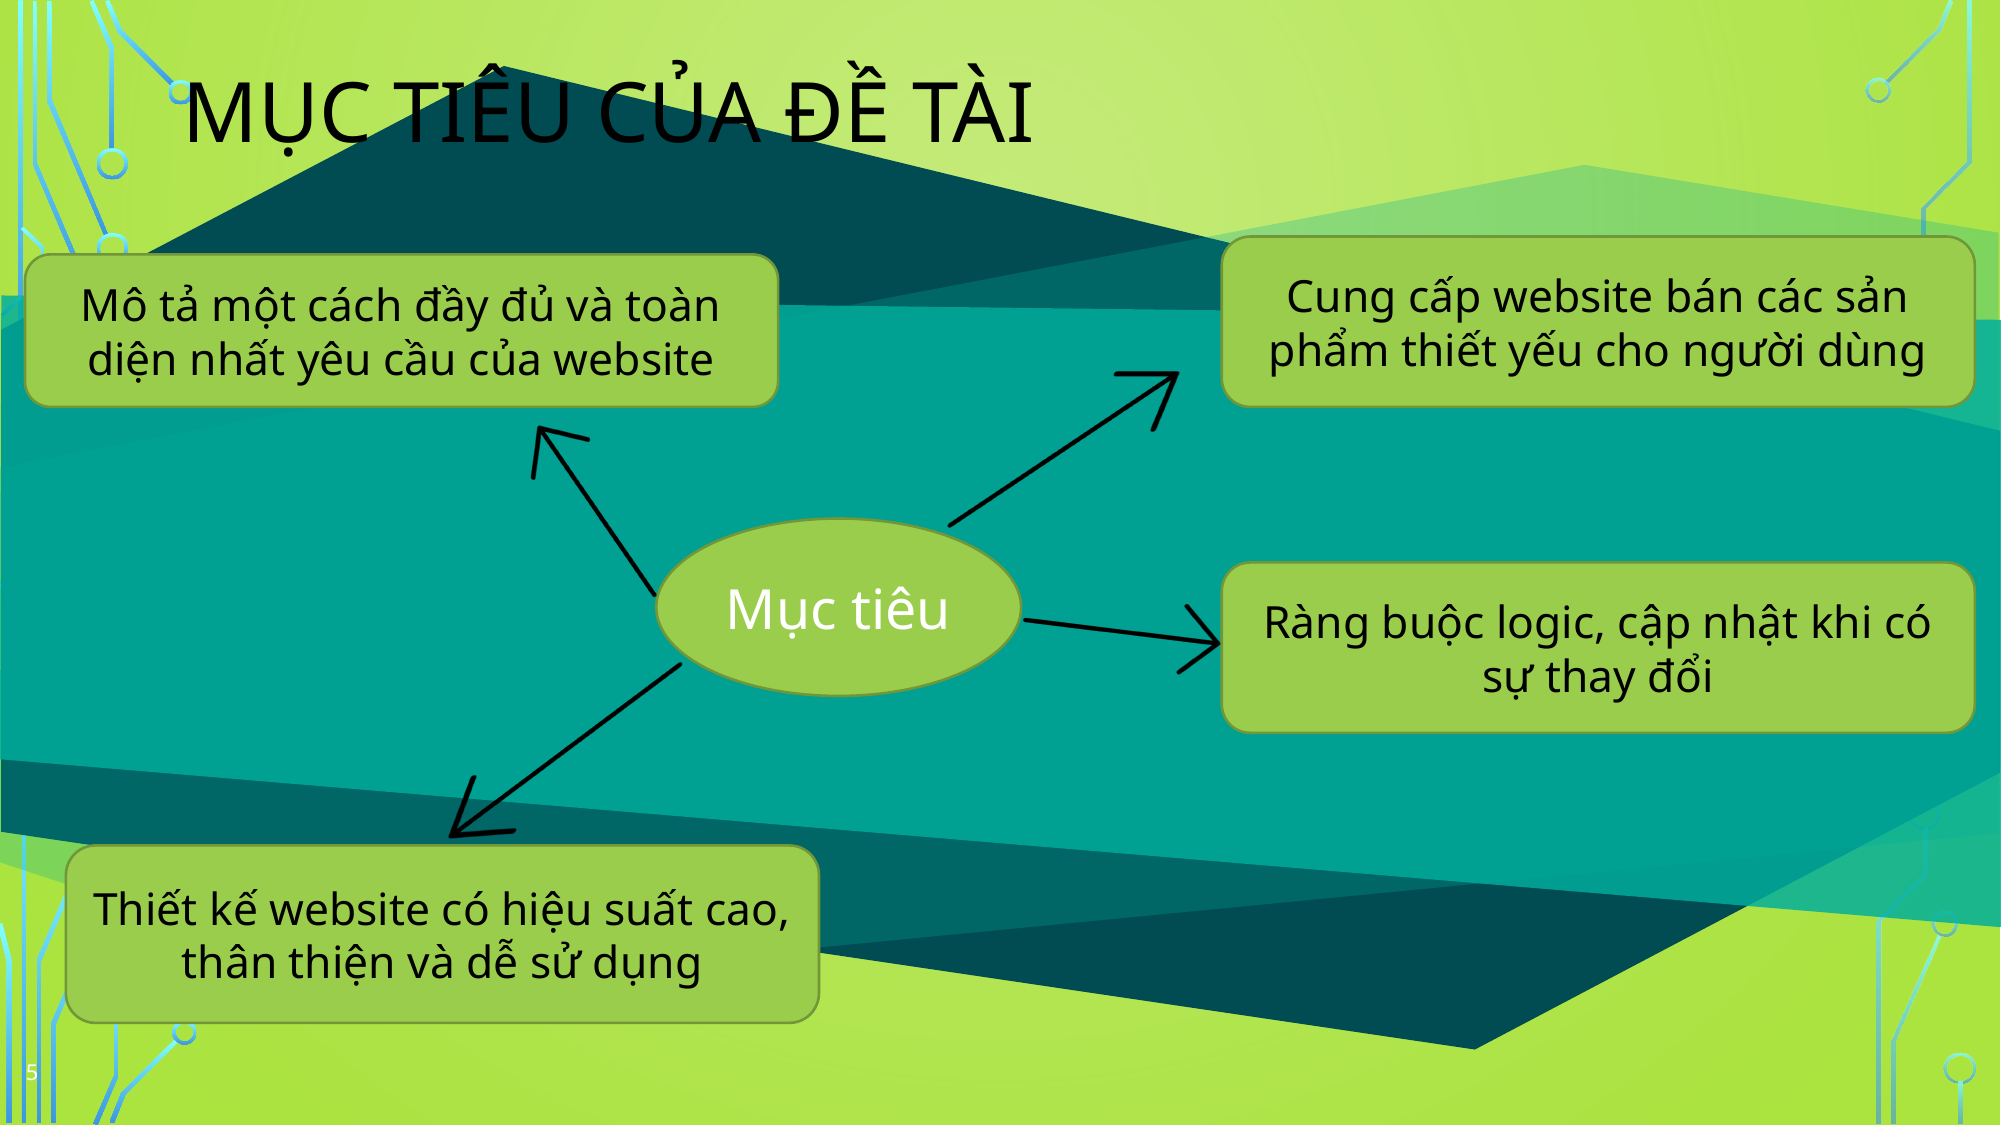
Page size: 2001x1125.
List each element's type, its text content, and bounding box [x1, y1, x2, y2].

picture [369, 354, 761, 934]
title Mục tiêu của đề tài [5, 0, 1212, 181]
text_box Mục tiêu [683, 517, 1009, 698]
slide_number 5 [5, 1038, 126, 1125]
text_box Cung cấp website bán các sản phẩm thiết yếu cho người dùng [1220, 235, 1977, 409]
text_box Thiết kế website có hiệu suất cao, thân thiện và dễ sử dụng [64, 844, 821, 1025]
picture [873, 273, 1253, 751]
text_box Mô tả một cách đầy đủ và toàn diện nhất yêu cầu của website [23, 253, 780, 409]
text_box Ràng buộc logic, cập nhật khi có sự thay đổi [1228, 561, 1977, 735]
